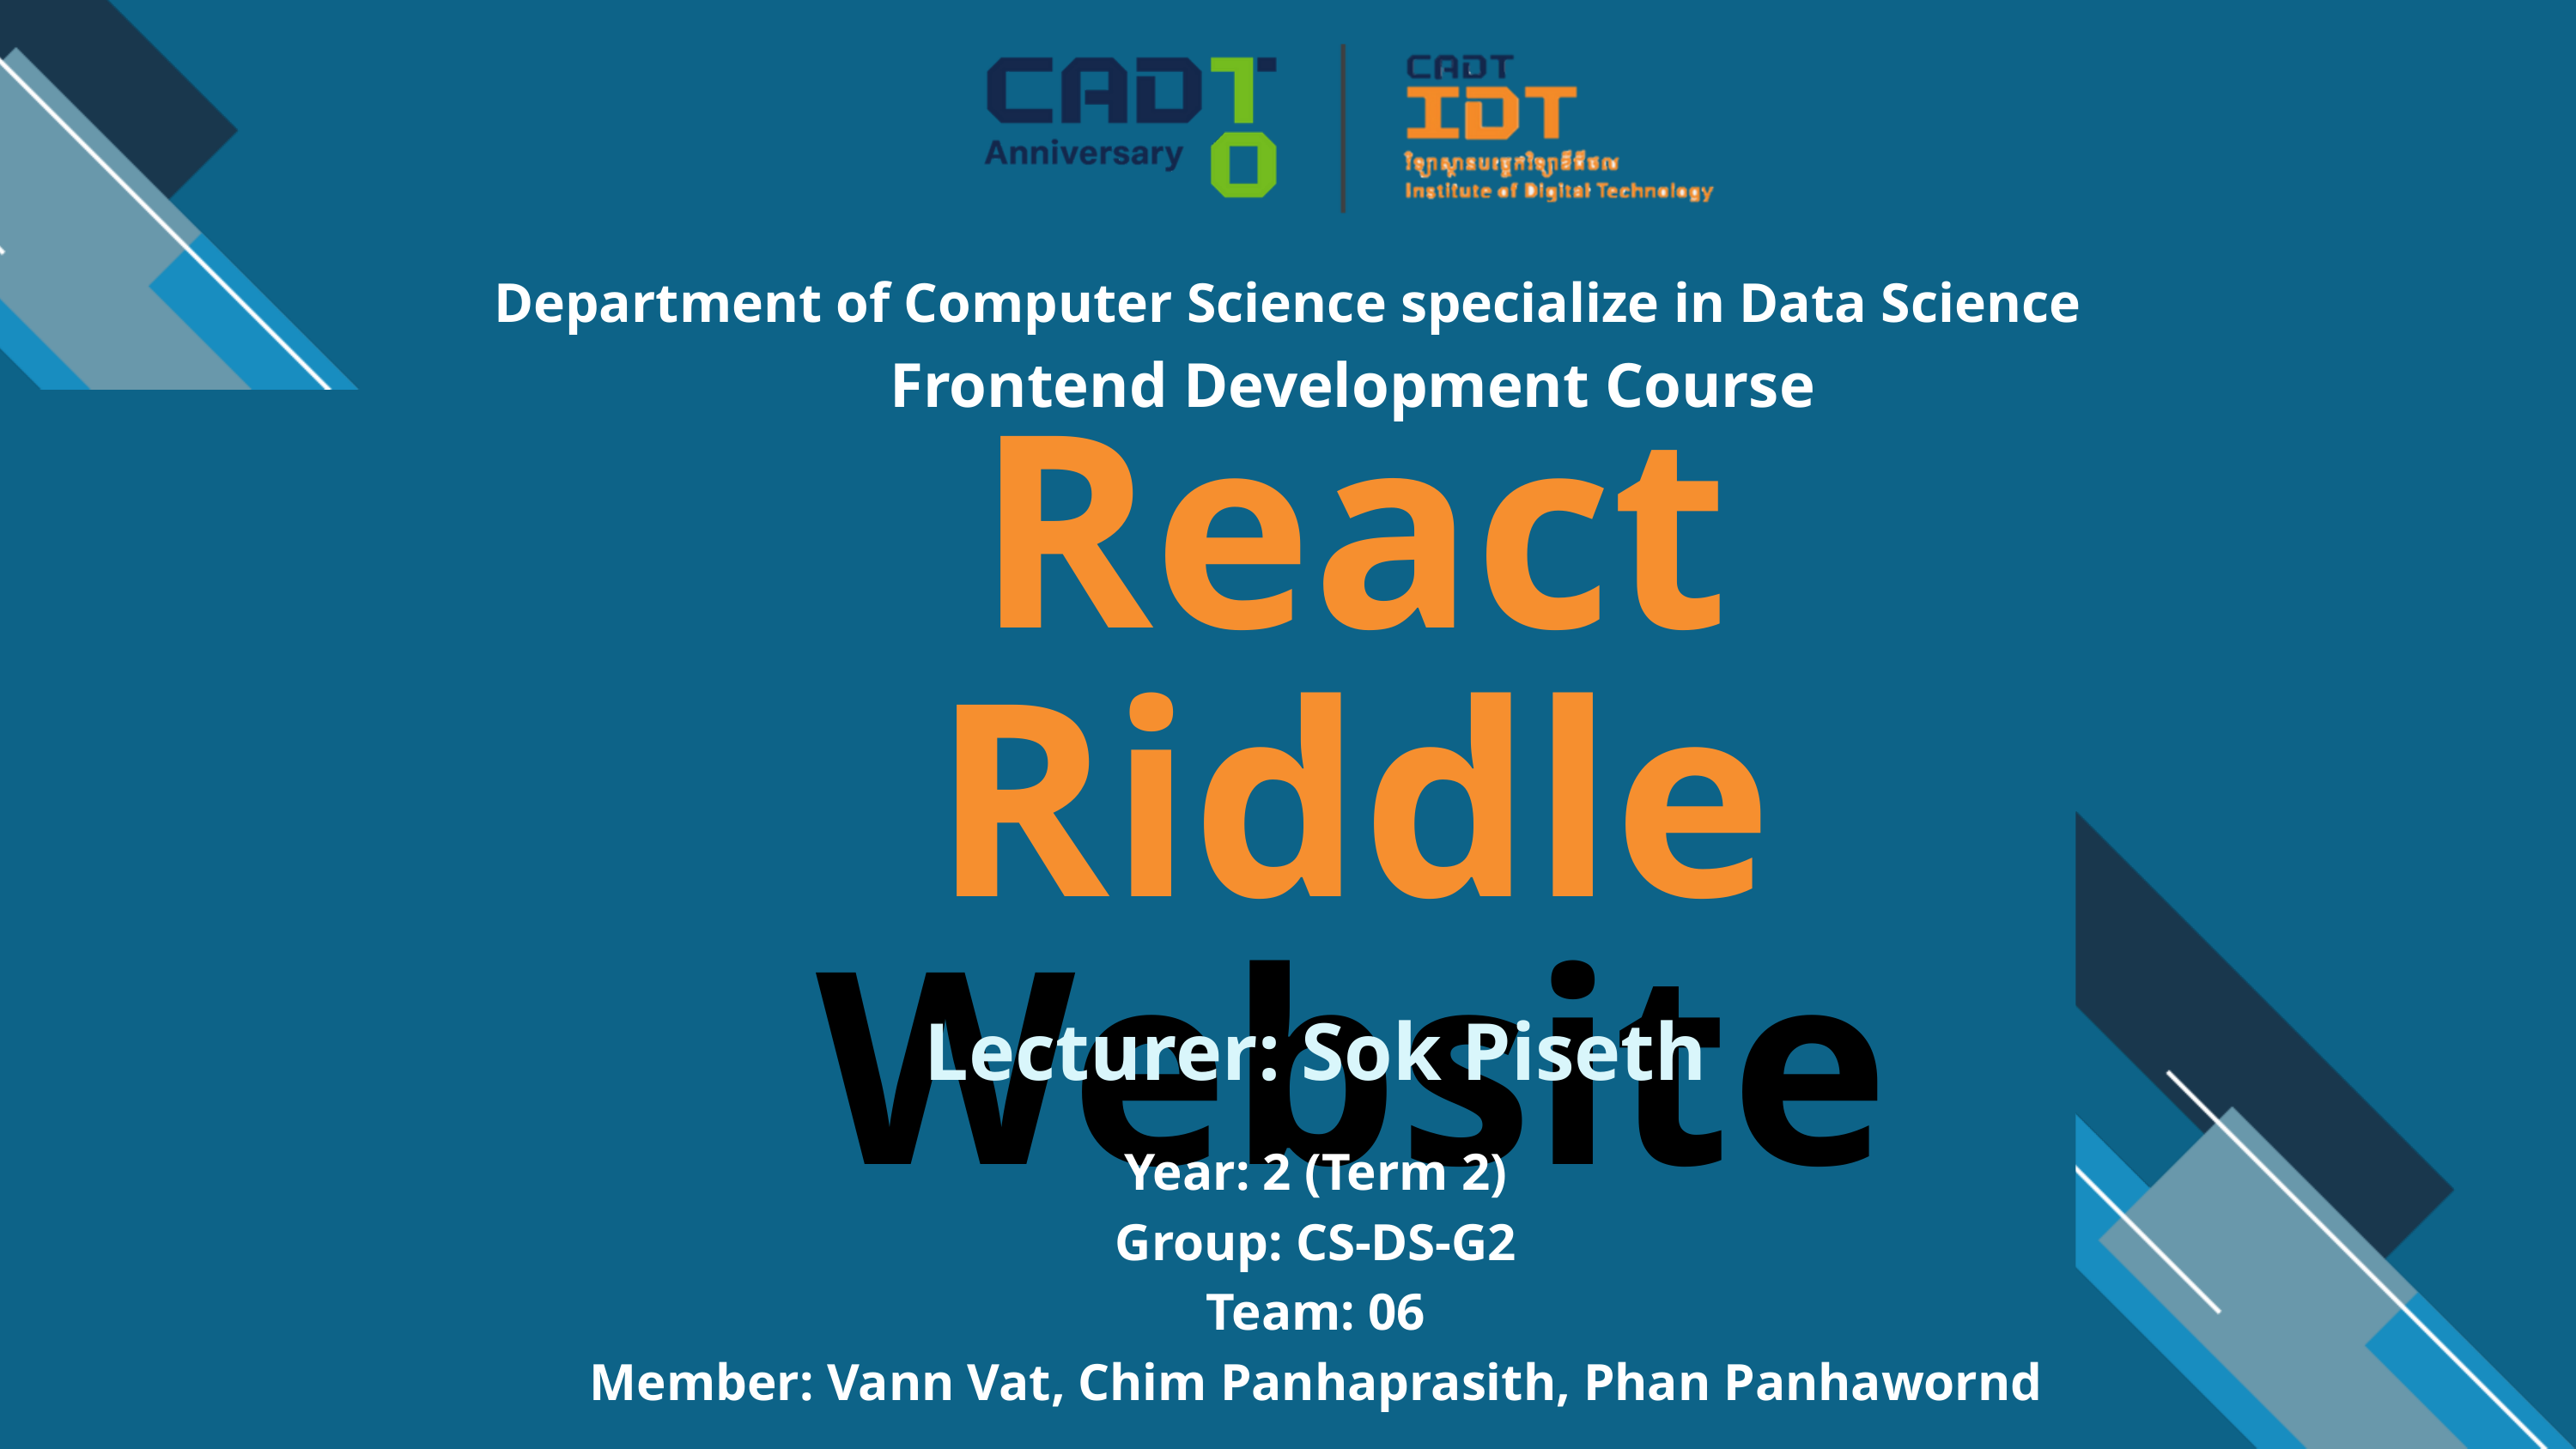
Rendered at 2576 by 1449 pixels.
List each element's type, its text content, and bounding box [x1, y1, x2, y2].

text_box [2075, 811, 2576, 1449]
text_box Lecturer: Sok Piseth [779, 985, 1853, 1097]
text_box [976, 44, 1729, 215]
text_box Year: 2 (Term 2) Group: CS-DS-G2 Team: 06 Member: Vann Vat, Chim Panhaprasith, Phan Panhawornd [255, 1130, 2377, 1449]
text_box React Riddle Website [659, 413, 2047, 1130]
text_box [0, 0, 2576, 1449]
text_box Frontend Development Course [816, 334, 1890, 413]
text_box Department of Computer Science specialize in Data Science [490, 258, 2086, 334]
text_box [0, 0, 360, 390]
